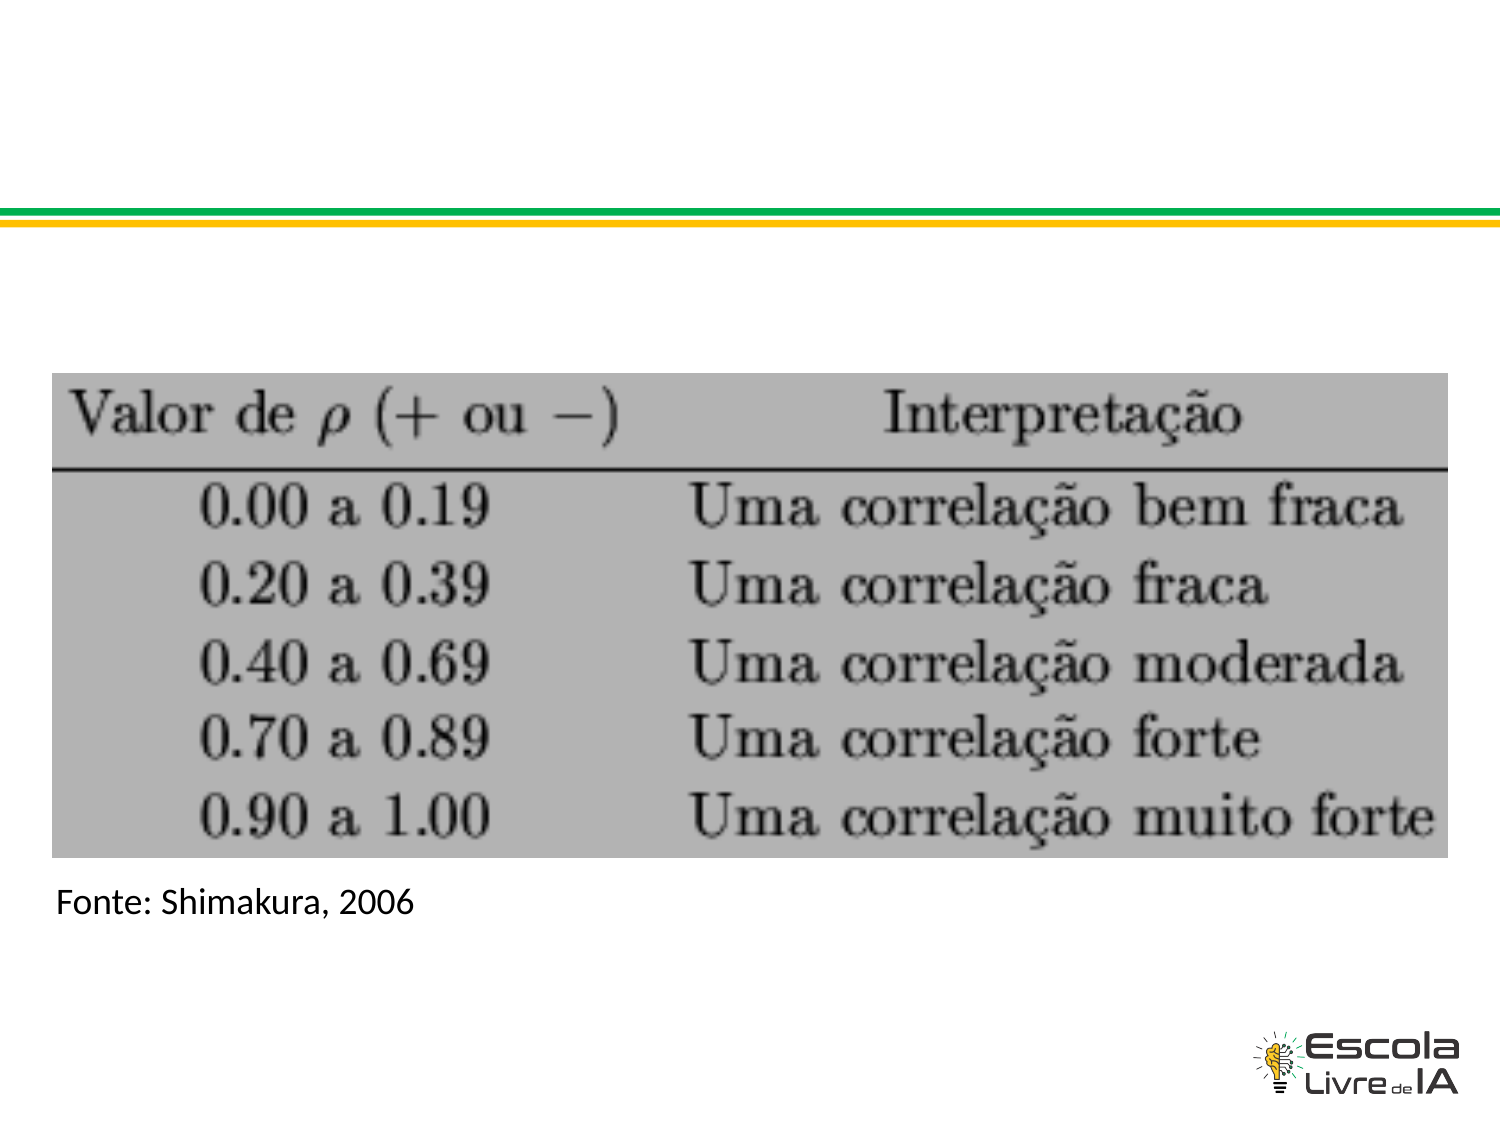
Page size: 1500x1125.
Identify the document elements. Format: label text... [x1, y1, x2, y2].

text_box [0, 207, 1500, 228]
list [51, 373, 1449, 859]
text_box Fonte: Shimakura, 2006 [41, 869, 585, 975]
picture [1253, 1031, 1459, 1095]
